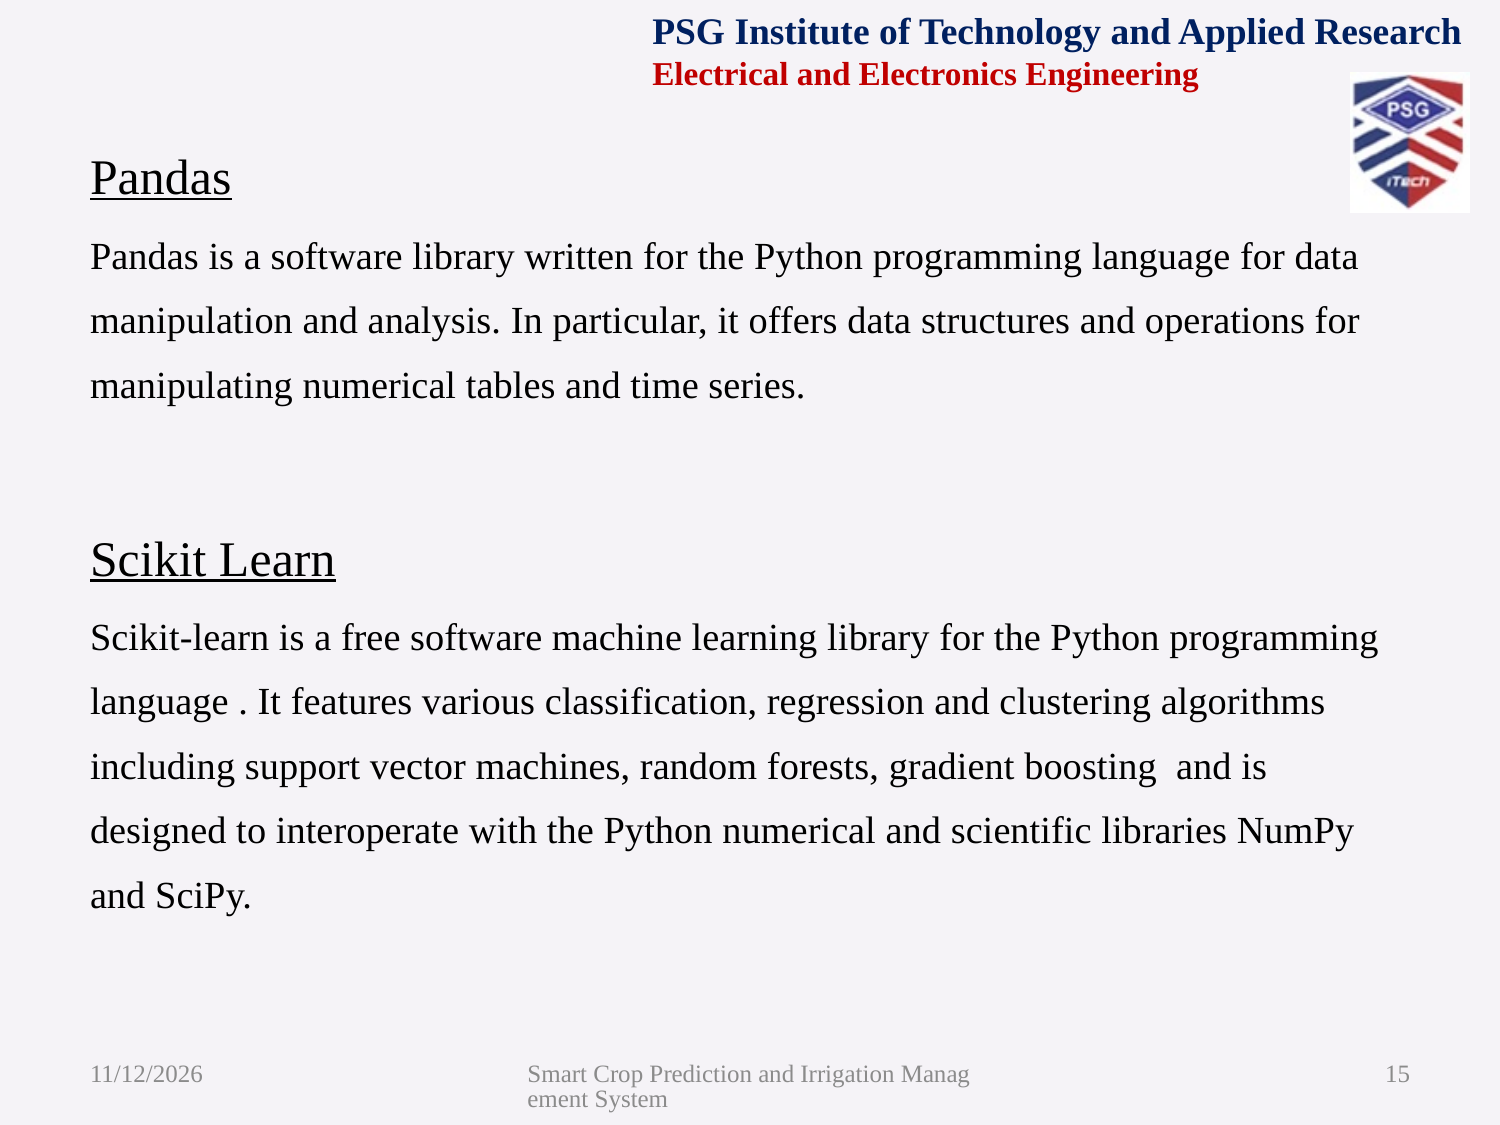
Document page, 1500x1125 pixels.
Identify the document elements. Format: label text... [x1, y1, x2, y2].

slide_number 15 [1074, 1042, 1425, 1103]
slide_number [75, 1042, 425, 1103]
picture [1350, 72, 1470, 213]
footer Smart Crop Prediction and Irrigation Management System [512, 1042, 988, 1103]
list Pandas Pandas is a software library written for the Python programming language for data manipulation and analysis. In particular, it offers data structures and operations for manipulating numerical tables and time series. Scikit Learn Scikit-learn is a free software machine learning library for the Python programming language . It features various classification, regression and clustering algorithms including support vector machines, random forests, gradient boosting and is designed to interoperate with the Python numerical and scientific libraries NumPy and SciPy. [75, 137, 1425, 931]
